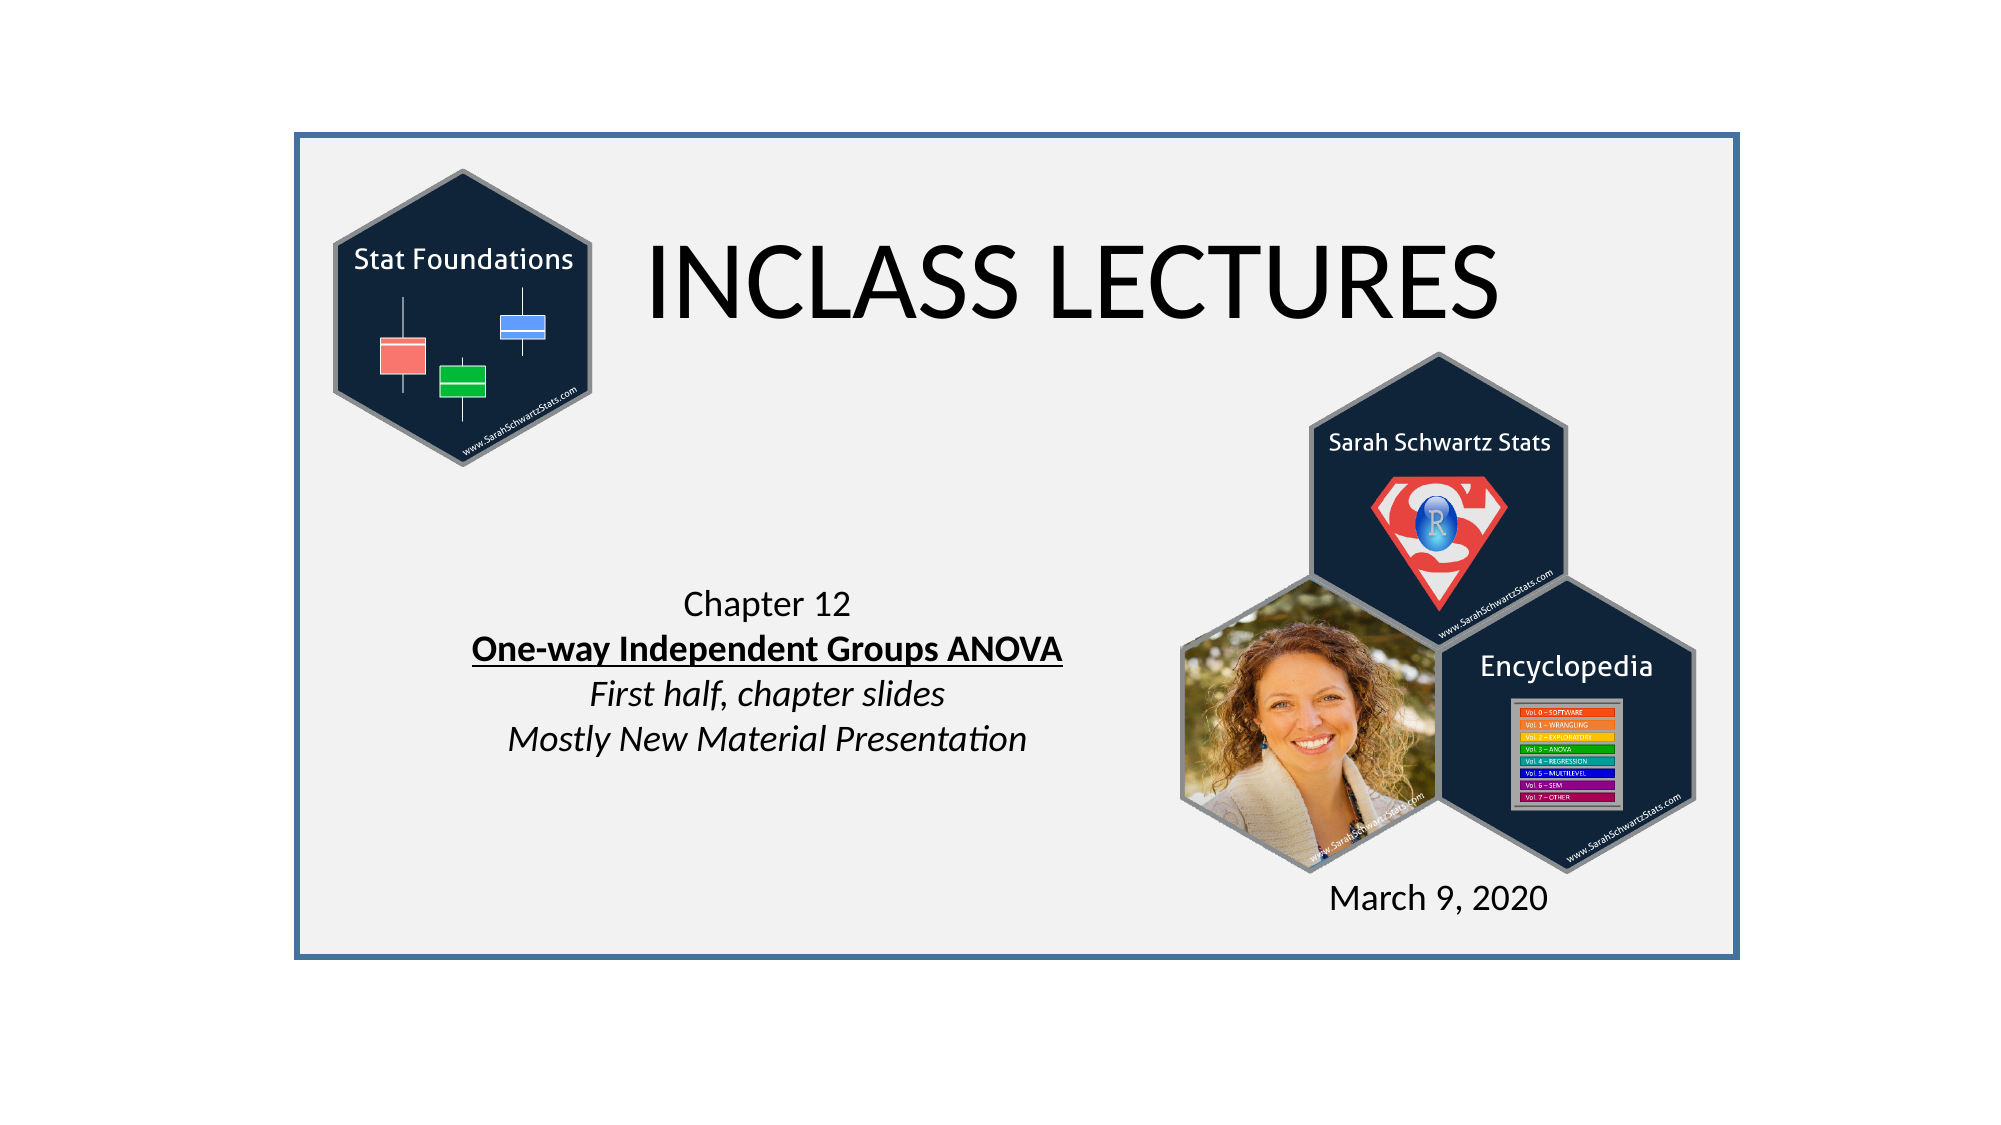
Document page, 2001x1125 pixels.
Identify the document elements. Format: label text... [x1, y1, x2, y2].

picture [333, 167, 593, 468]
text_box March 9, 2020 [1268, 875, 1609, 926]
text_box Chapter 12 One-way Independent Groups ANOVA First half, chapter slides Mostly New Material Presentation [356, 571, 1178, 767]
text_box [1180, 350, 1697, 875]
text_box INCLASS LECTURES [629, 199, 1567, 349]
text_box [296, 134, 1738, 958]
